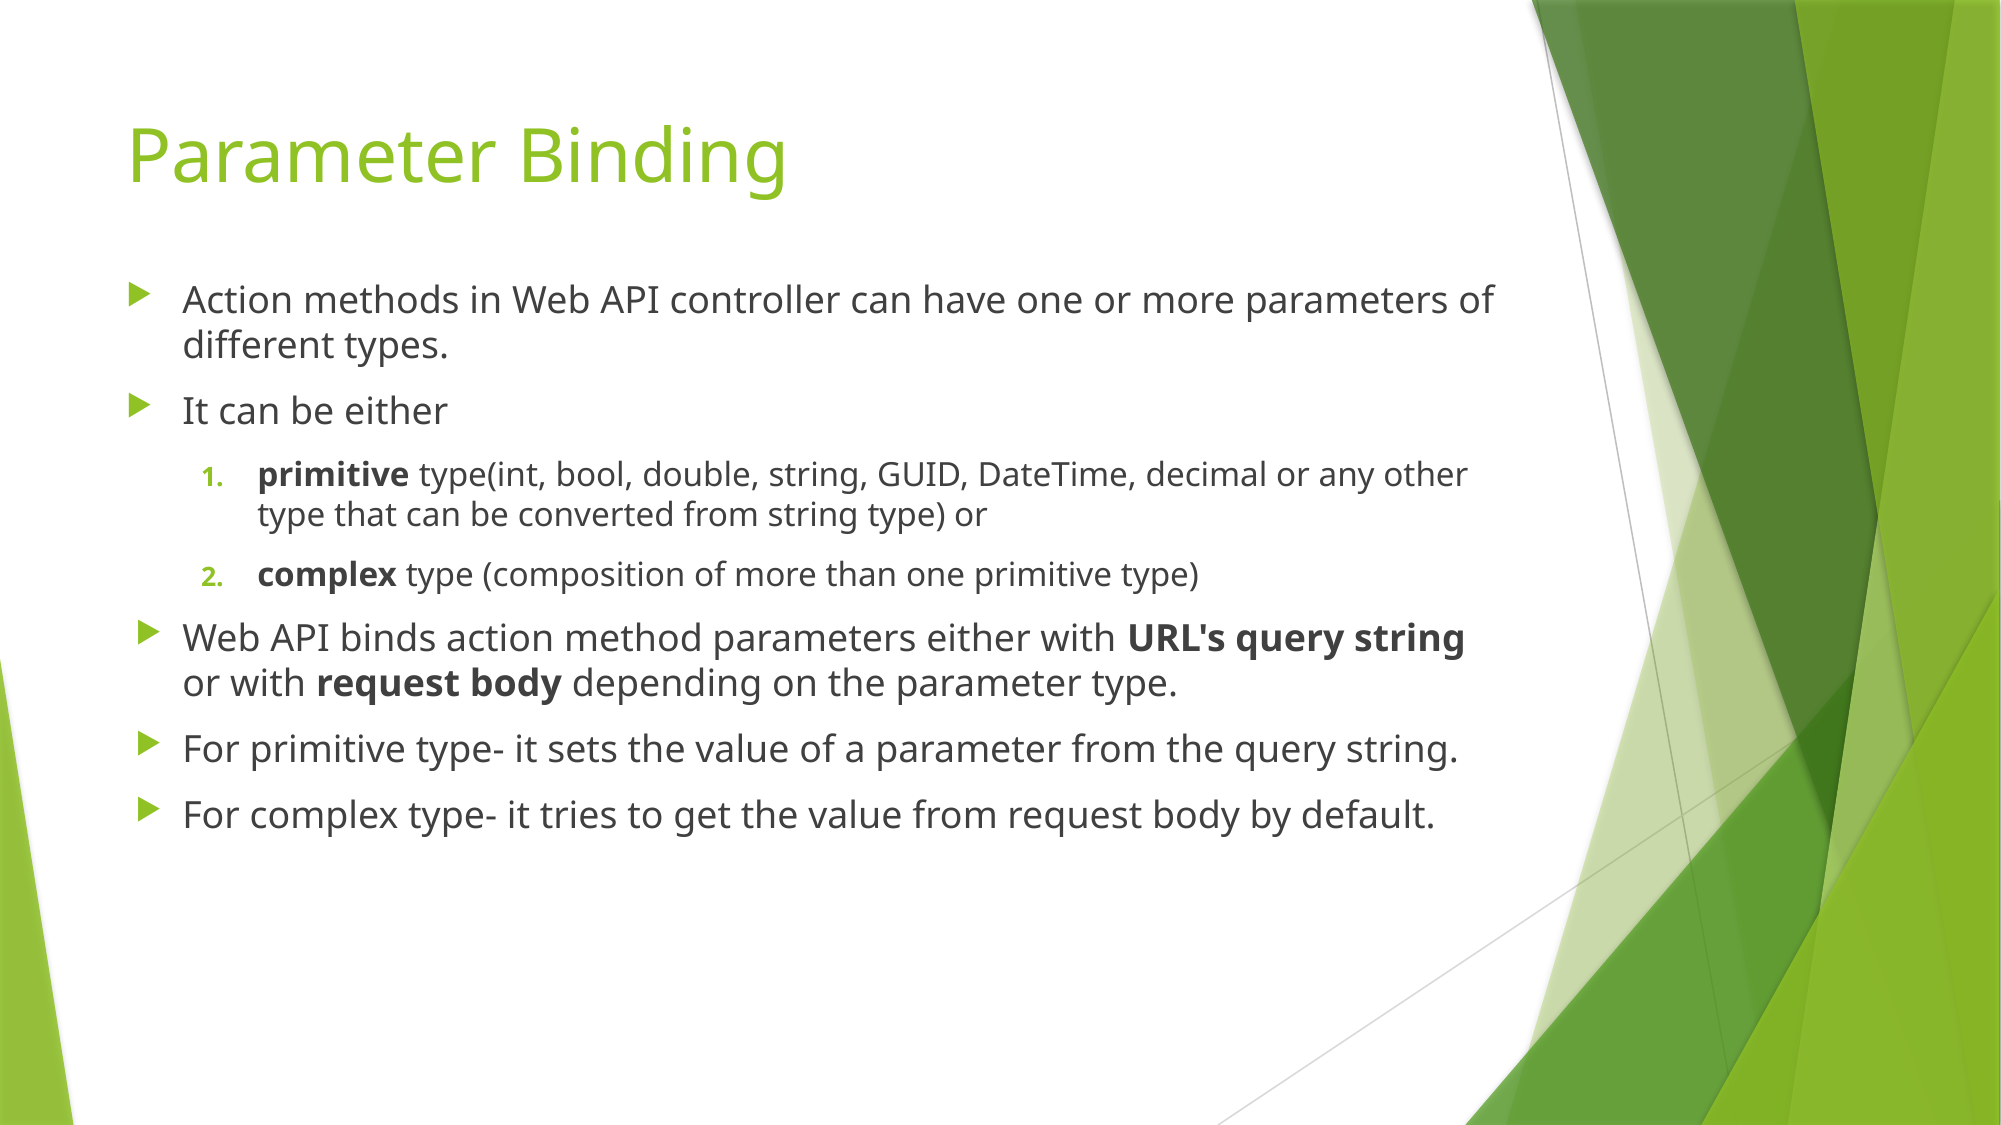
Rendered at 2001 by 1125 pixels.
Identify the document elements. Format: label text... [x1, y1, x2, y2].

title Parameter Binding [111, 99, 1522, 268]
list Action methods in Web API controller can have one or more parameters of different types. It can be either primitive type(int, bool, double, string, GUID, DateTime, decimal or any other type that can be converted from string type) or complex type (composition of more than one primitive type) Web API binds action method parameters either with URL's query string or with request body depending on the parameter type. For primitive type- it sets the value of a parameter from the query string. For complex type- it tries to get the value from request body by default. [111, 268, 1522, 992]
